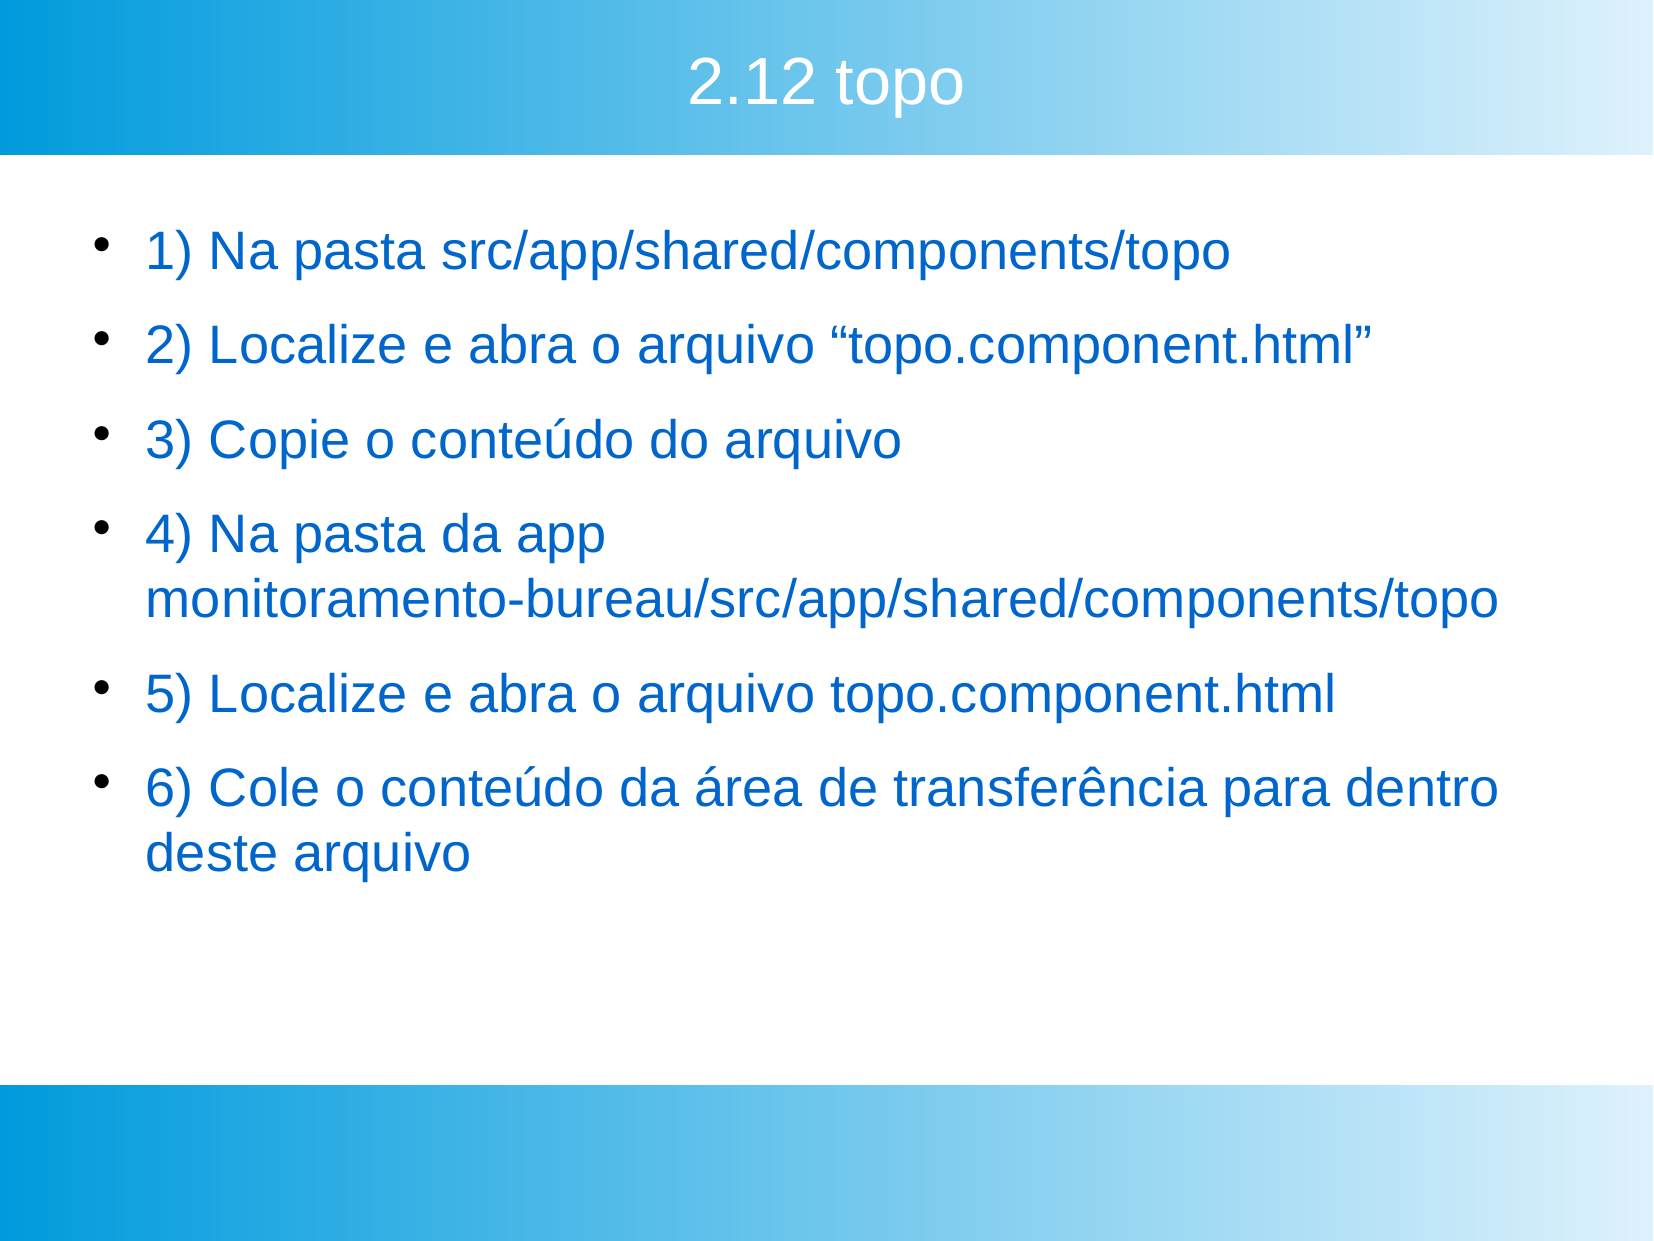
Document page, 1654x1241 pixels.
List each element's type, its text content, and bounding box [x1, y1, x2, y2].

text_box 1) Na pasta src/app/shared/components/topo 2) Localize e abra o arquivo “topo.component.html” 3) Copie o conteúdo do arquivo 4) Na pasta da app monitoramento-bureau/src/app/shared/components/topo 5) Localize e abra o arquivo topo.component.html 6) Cole o conteúdo da área de transferência para dentro deste arquivo [75, 215, 1564, 1035]
text_box 2.12 topo [82, 25, 1571, 131]
